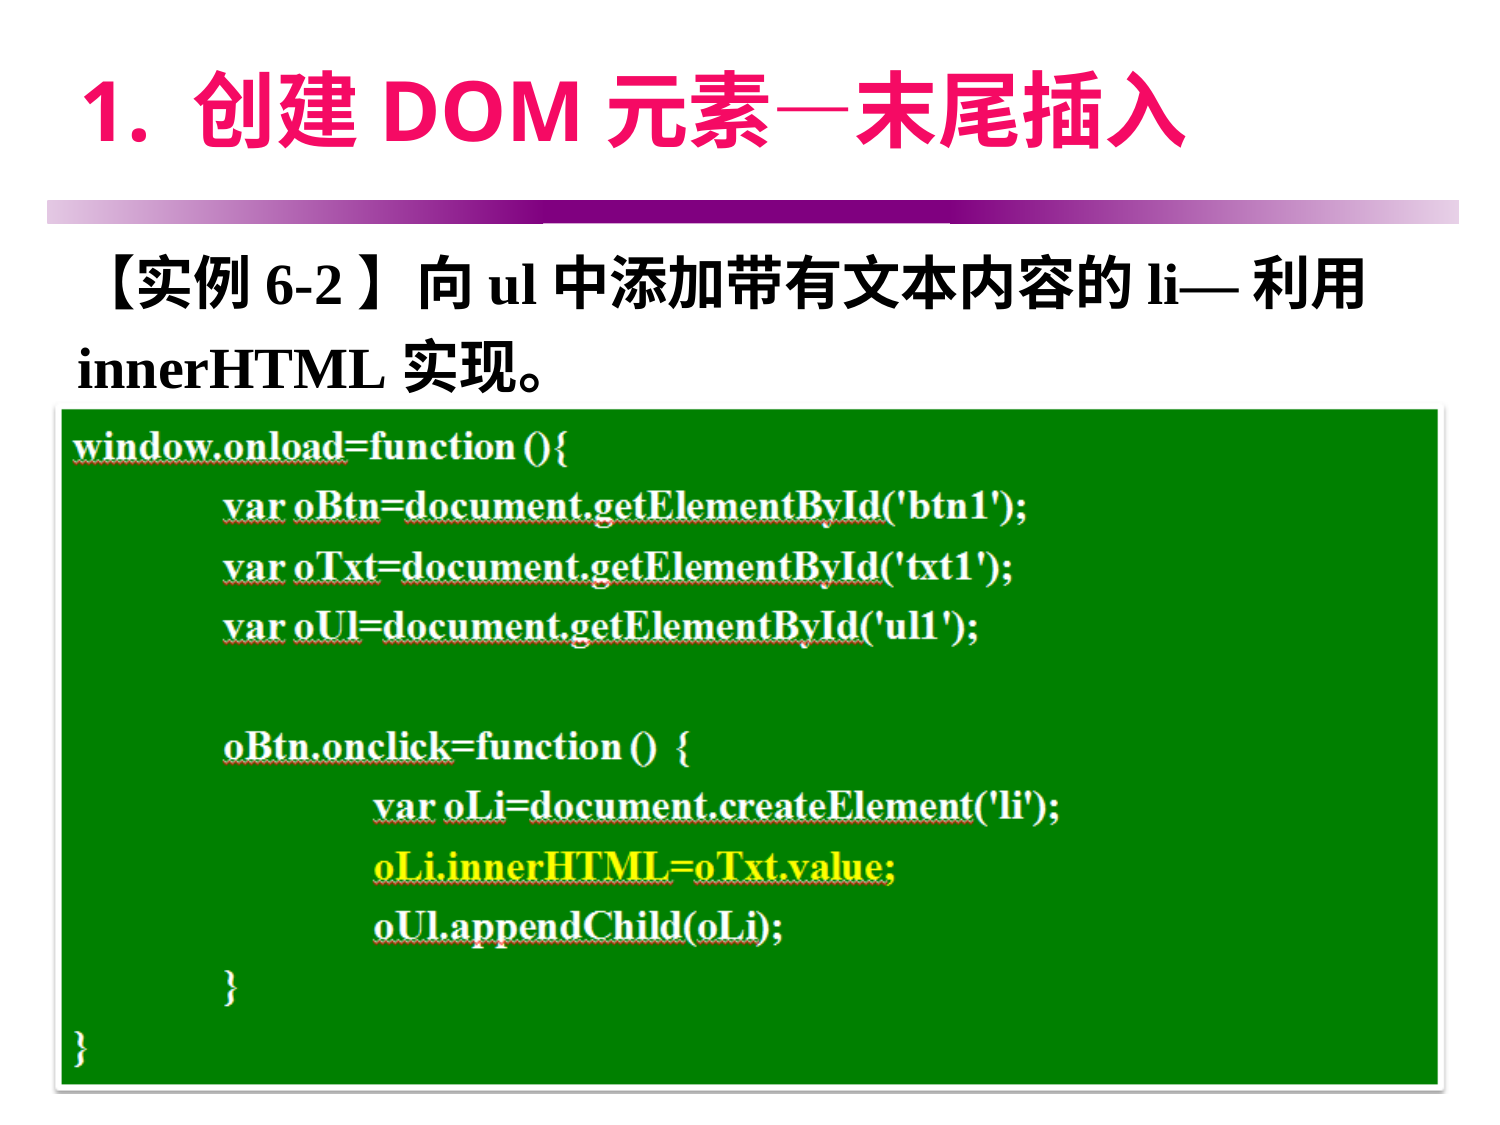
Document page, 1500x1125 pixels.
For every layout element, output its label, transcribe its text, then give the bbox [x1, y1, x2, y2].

picture [51, 396, 1449, 1095]
title 1. 创建DOM元素—末尾插入 [64, 24, 1424, 193]
text_box 【实例6-2】向ul中添加带有文本内容的li—利用innerHTML实现。 [62, 224, 1400, 395]
